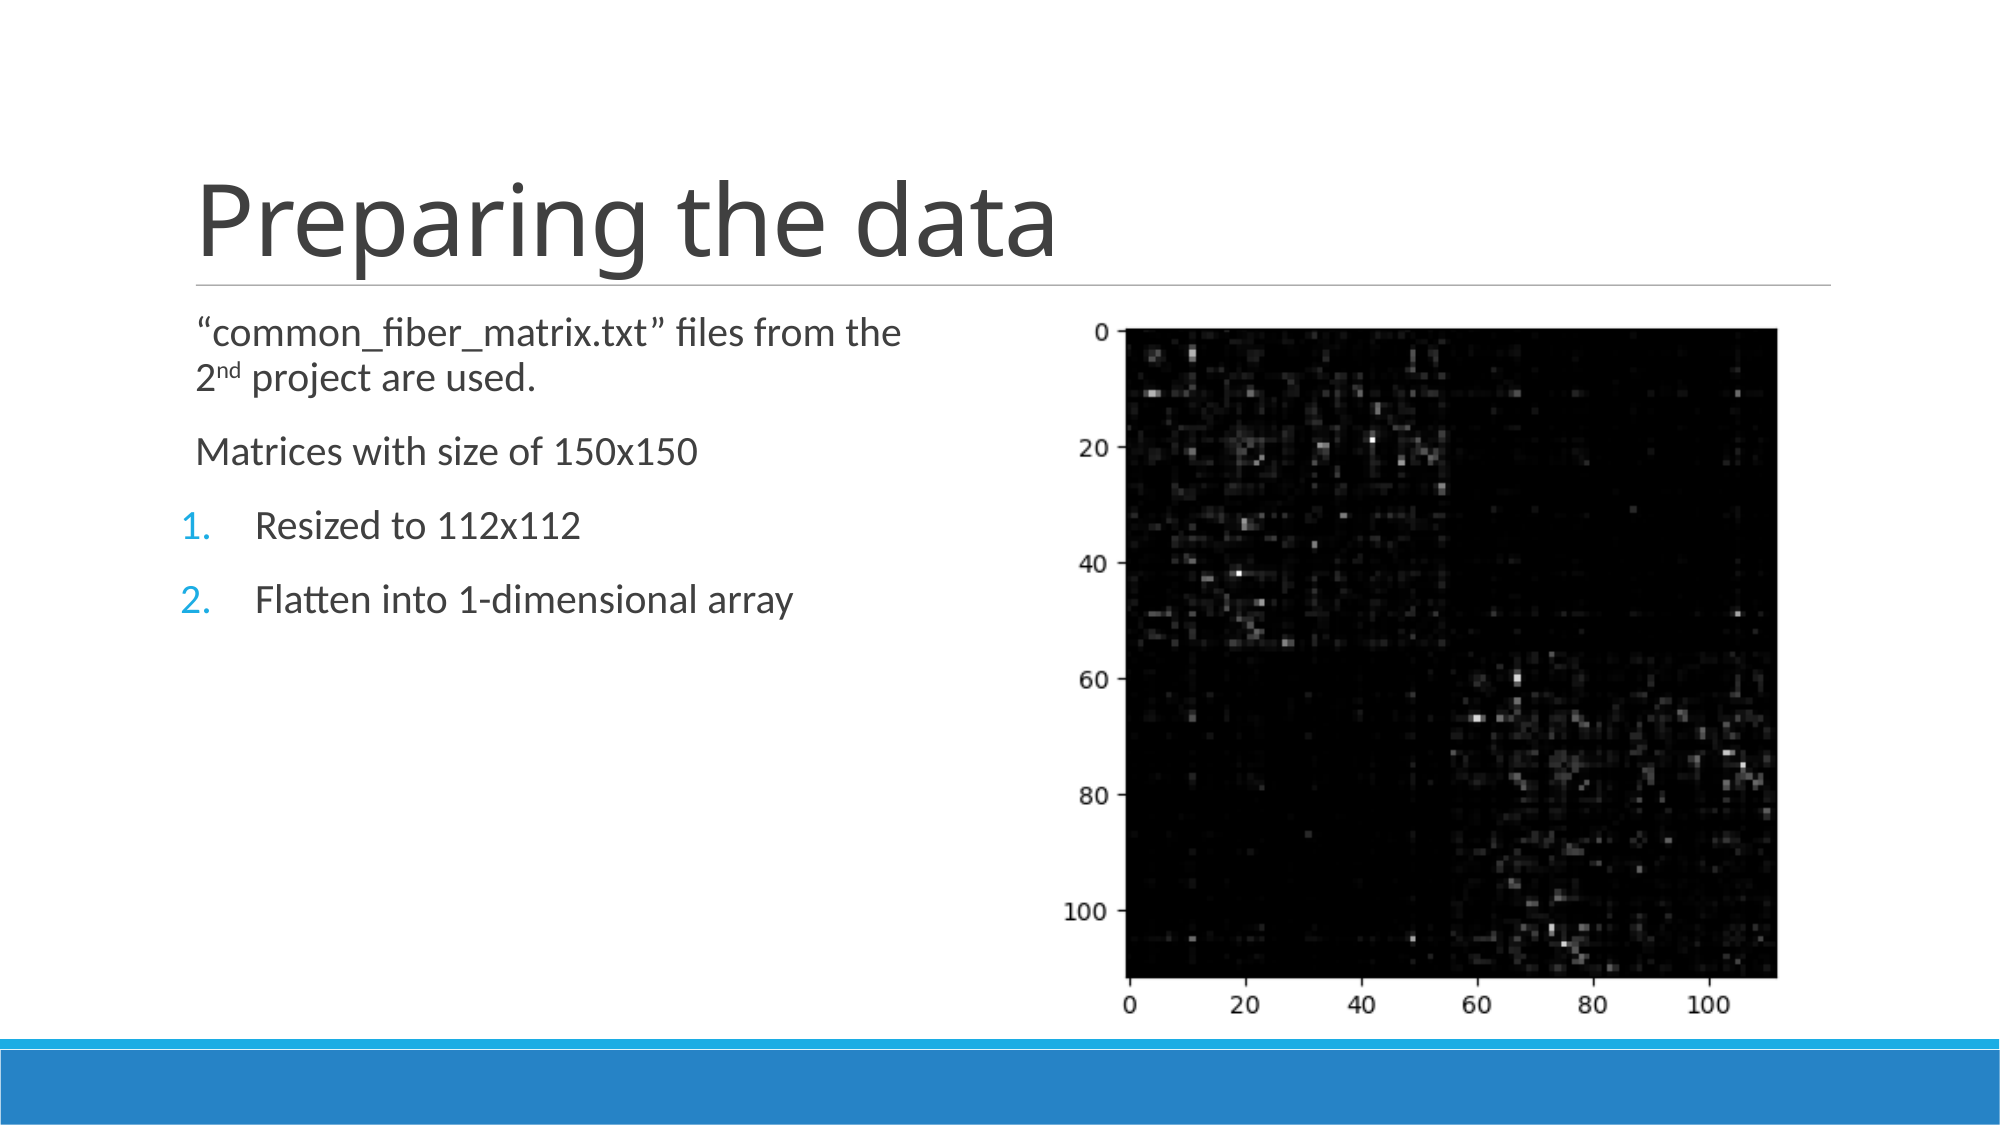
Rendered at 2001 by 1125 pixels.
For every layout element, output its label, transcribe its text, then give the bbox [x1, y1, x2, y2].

text_box “common_fiber_matrix.txt” files from the 2nd project are used. Matrices with size of 150x150 Resized to 112x112 Flatten into 1-dimensional array [180, 302, 944, 963]
picture [1058, 302, 1830, 1032]
text_box Preparing the data [180, 47, 1830, 285]
